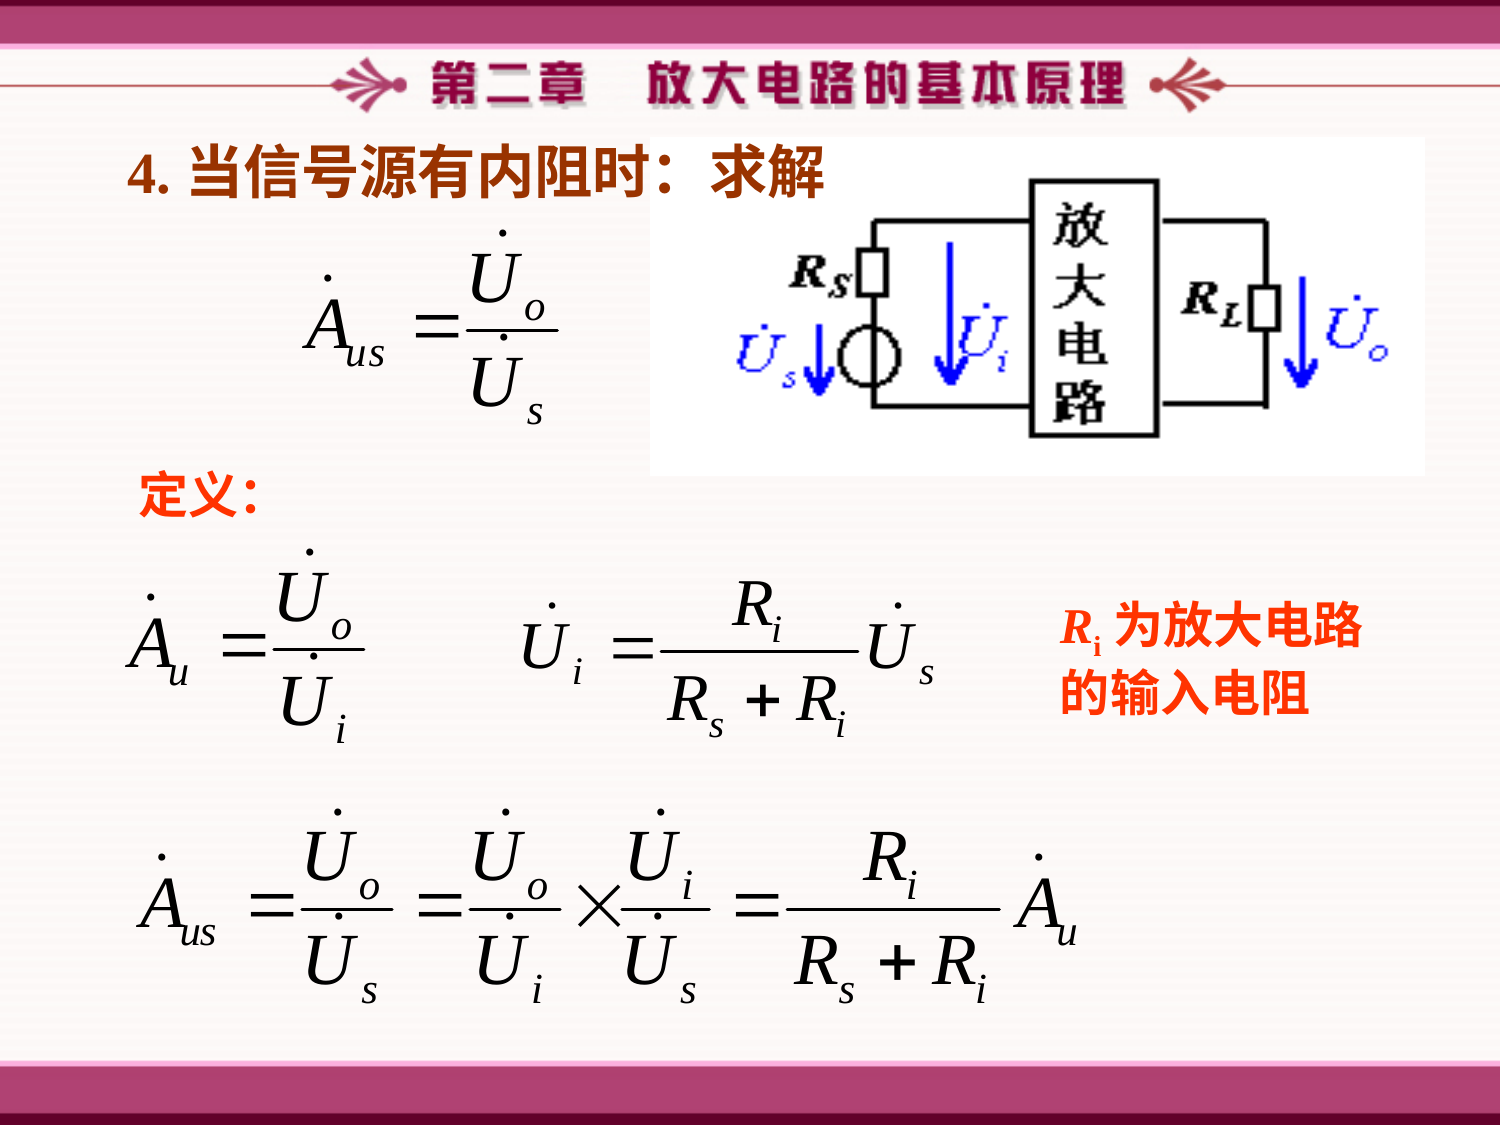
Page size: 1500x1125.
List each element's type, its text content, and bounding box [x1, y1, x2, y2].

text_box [112, 538, 381, 760]
text_box 定义： [123, 456, 499, 531]
picture [0, 0, 1500, 1125]
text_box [123, 798, 1091, 1020]
text_box Ri为放大电路的输入电阻 [1045, 586, 1421, 730]
text_box 4.当信号源有内阻时：求解 [112, 127, 963, 213]
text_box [289, 220, 571, 441]
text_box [649, 137, 1425, 477]
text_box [513, 562, 946, 752]
